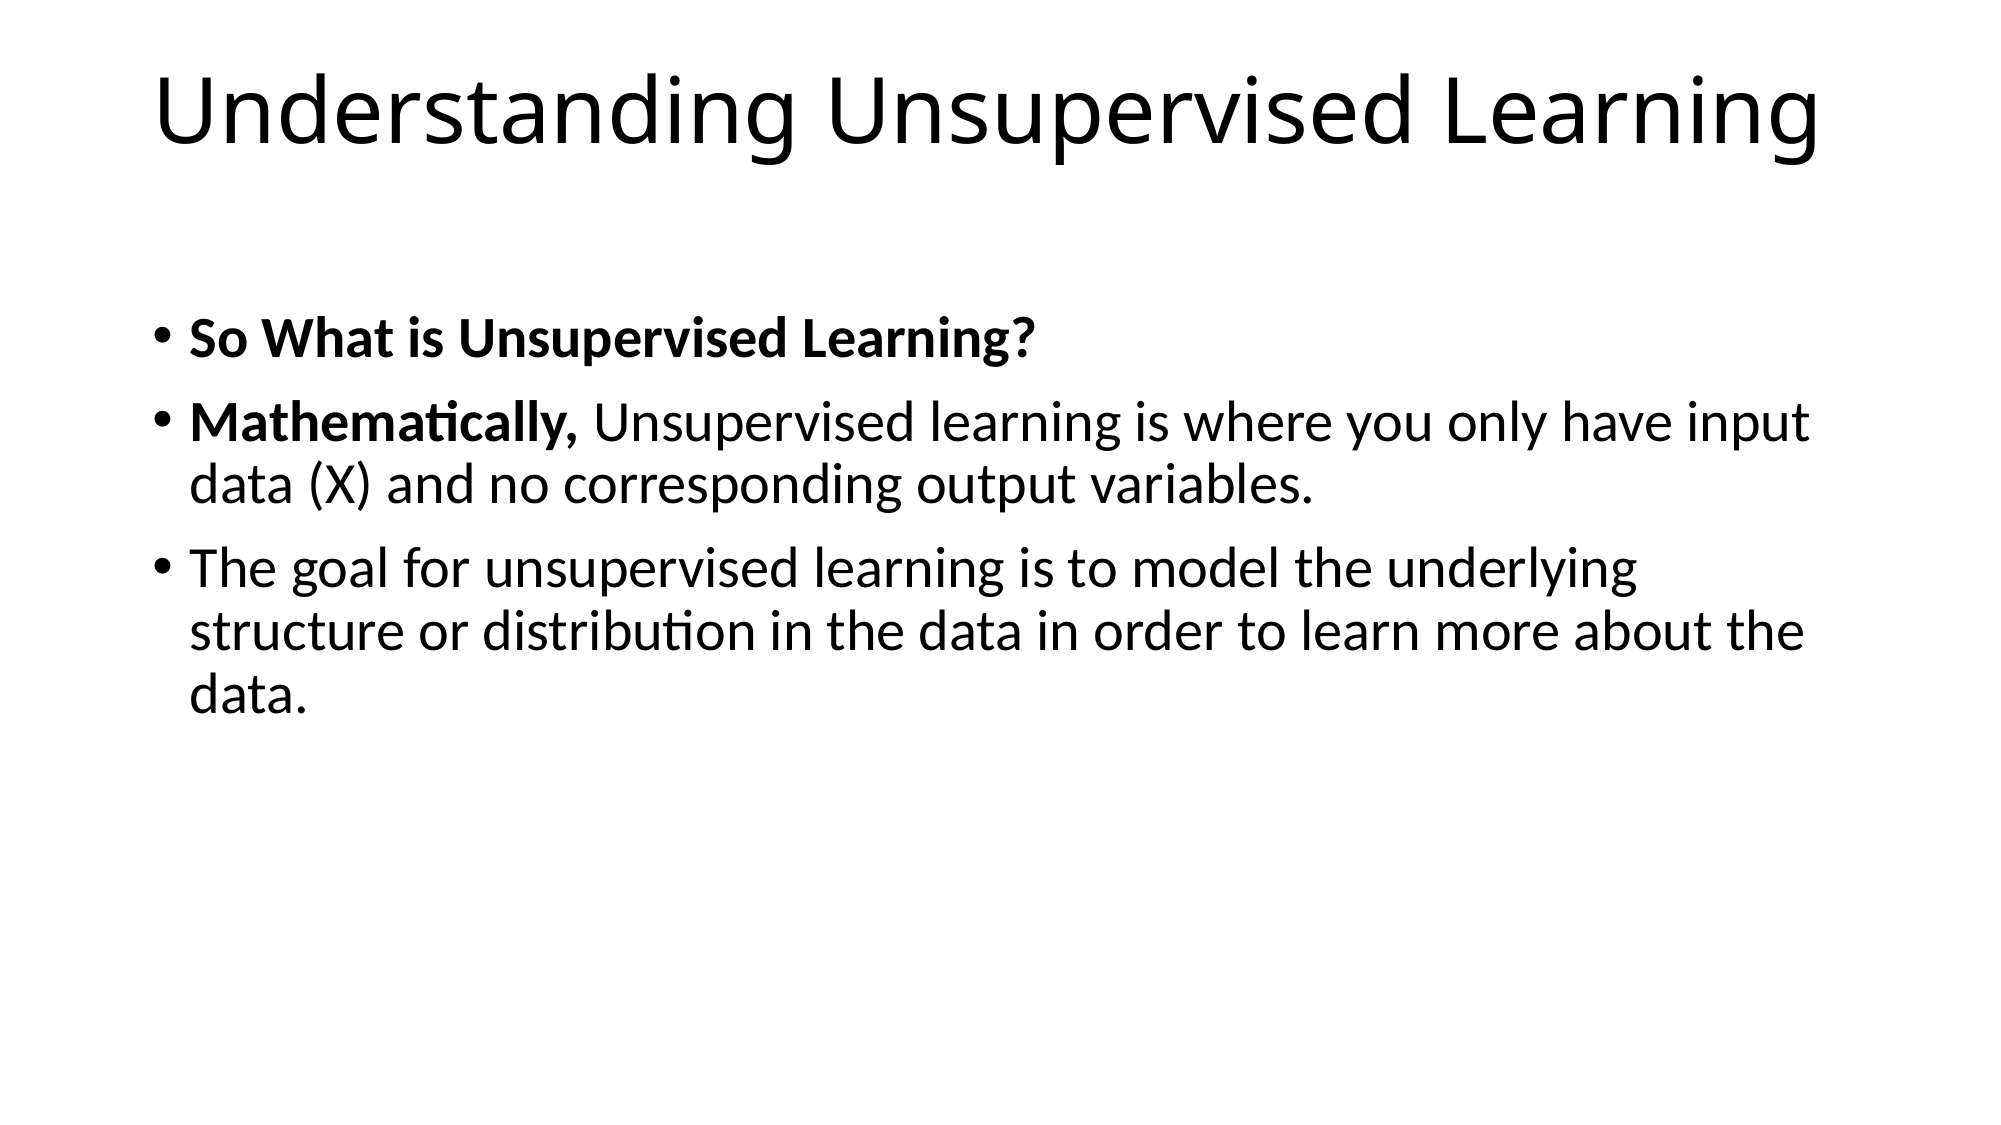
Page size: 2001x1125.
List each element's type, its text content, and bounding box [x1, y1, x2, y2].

list So What is Unsupervised Learning? Mathematically, Unsupervised learning is where you only have input data (X) and no corresponding output variables. The goal for unsupervised learning is to model the underlying structure or distribution in the data in order to learn more about the data. [137, 299, 1863, 1014]
title Understanding Unsupervised Learning [137, 59, 1863, 278]
